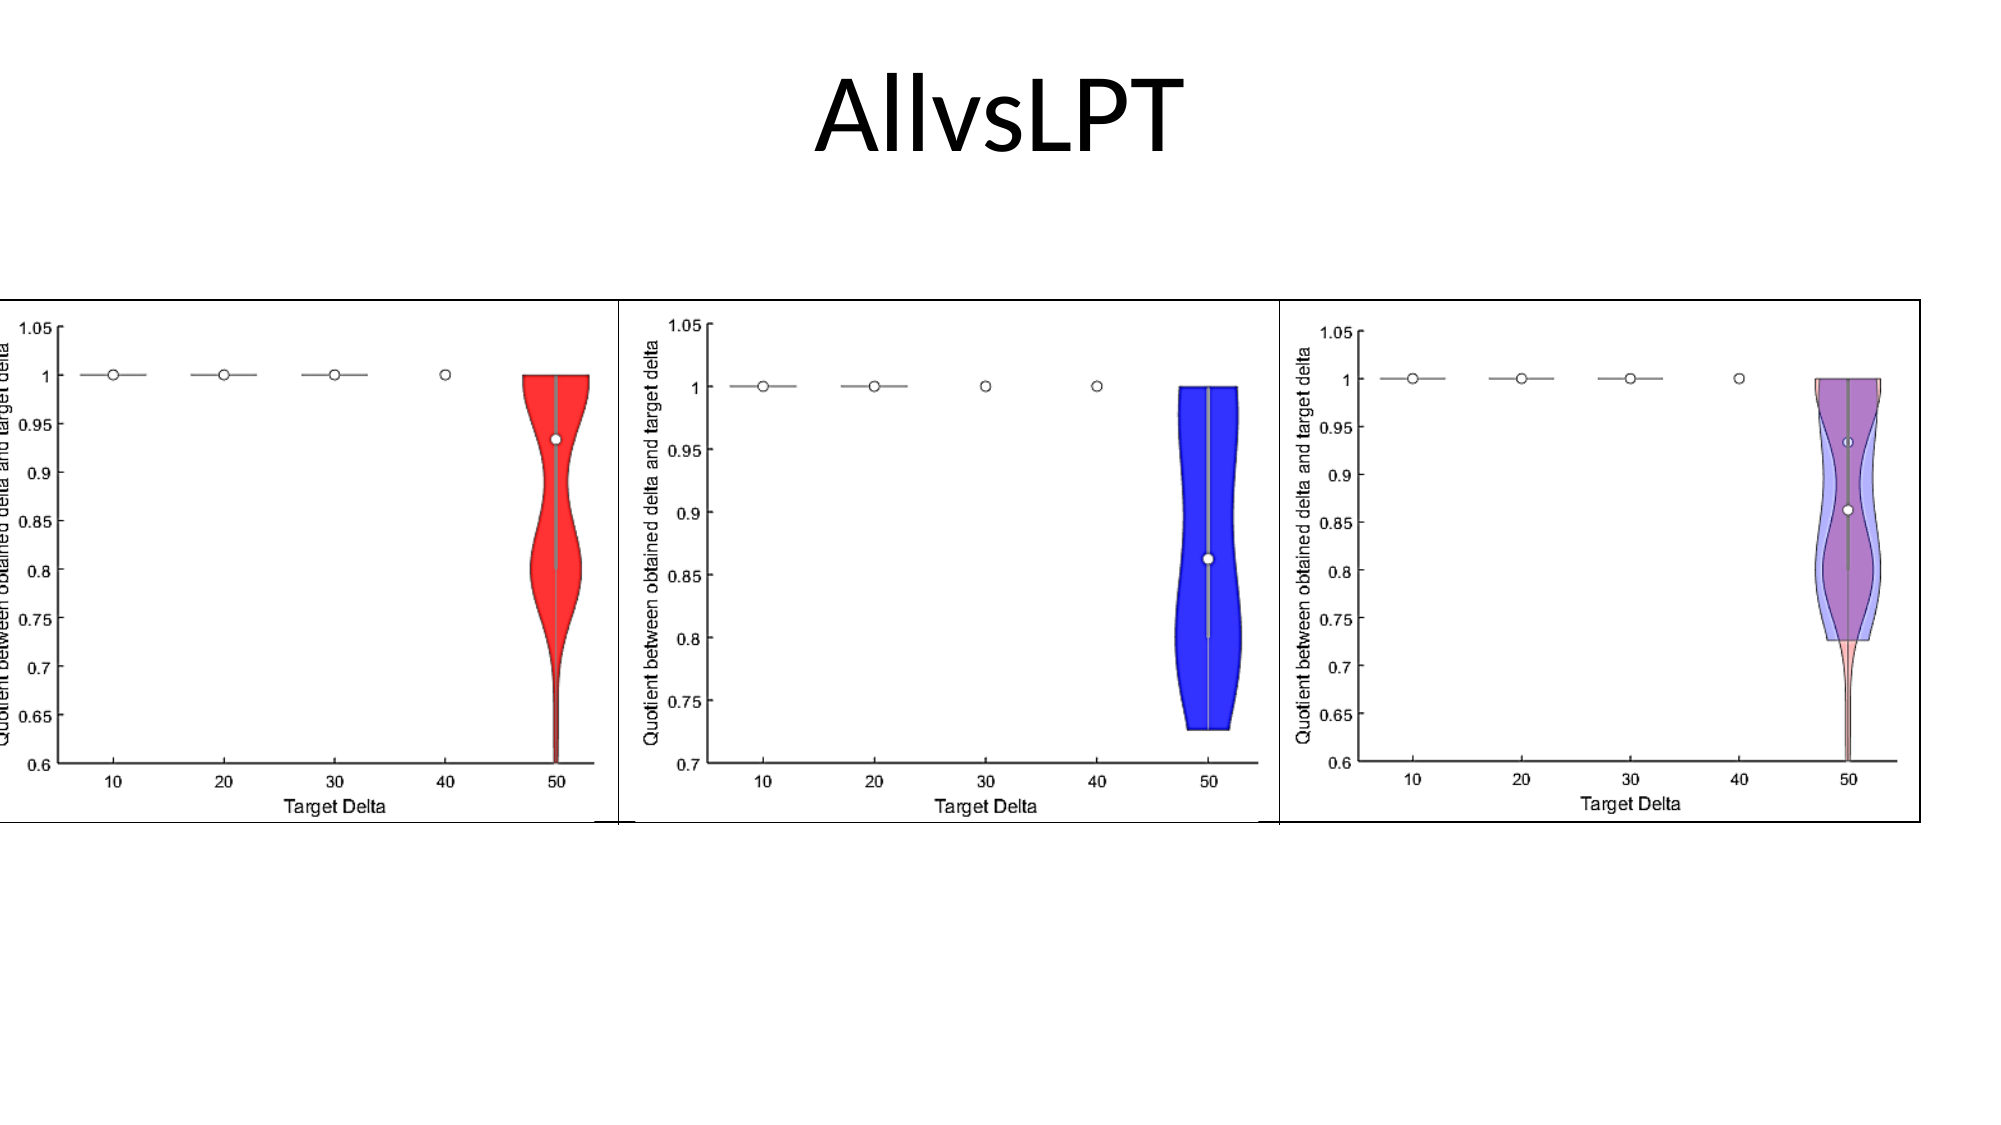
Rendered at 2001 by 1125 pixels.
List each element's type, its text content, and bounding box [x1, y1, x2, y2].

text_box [0, 299, 1921, 826]
text_box AllvsLPT [799, 31, 1201, 182]
